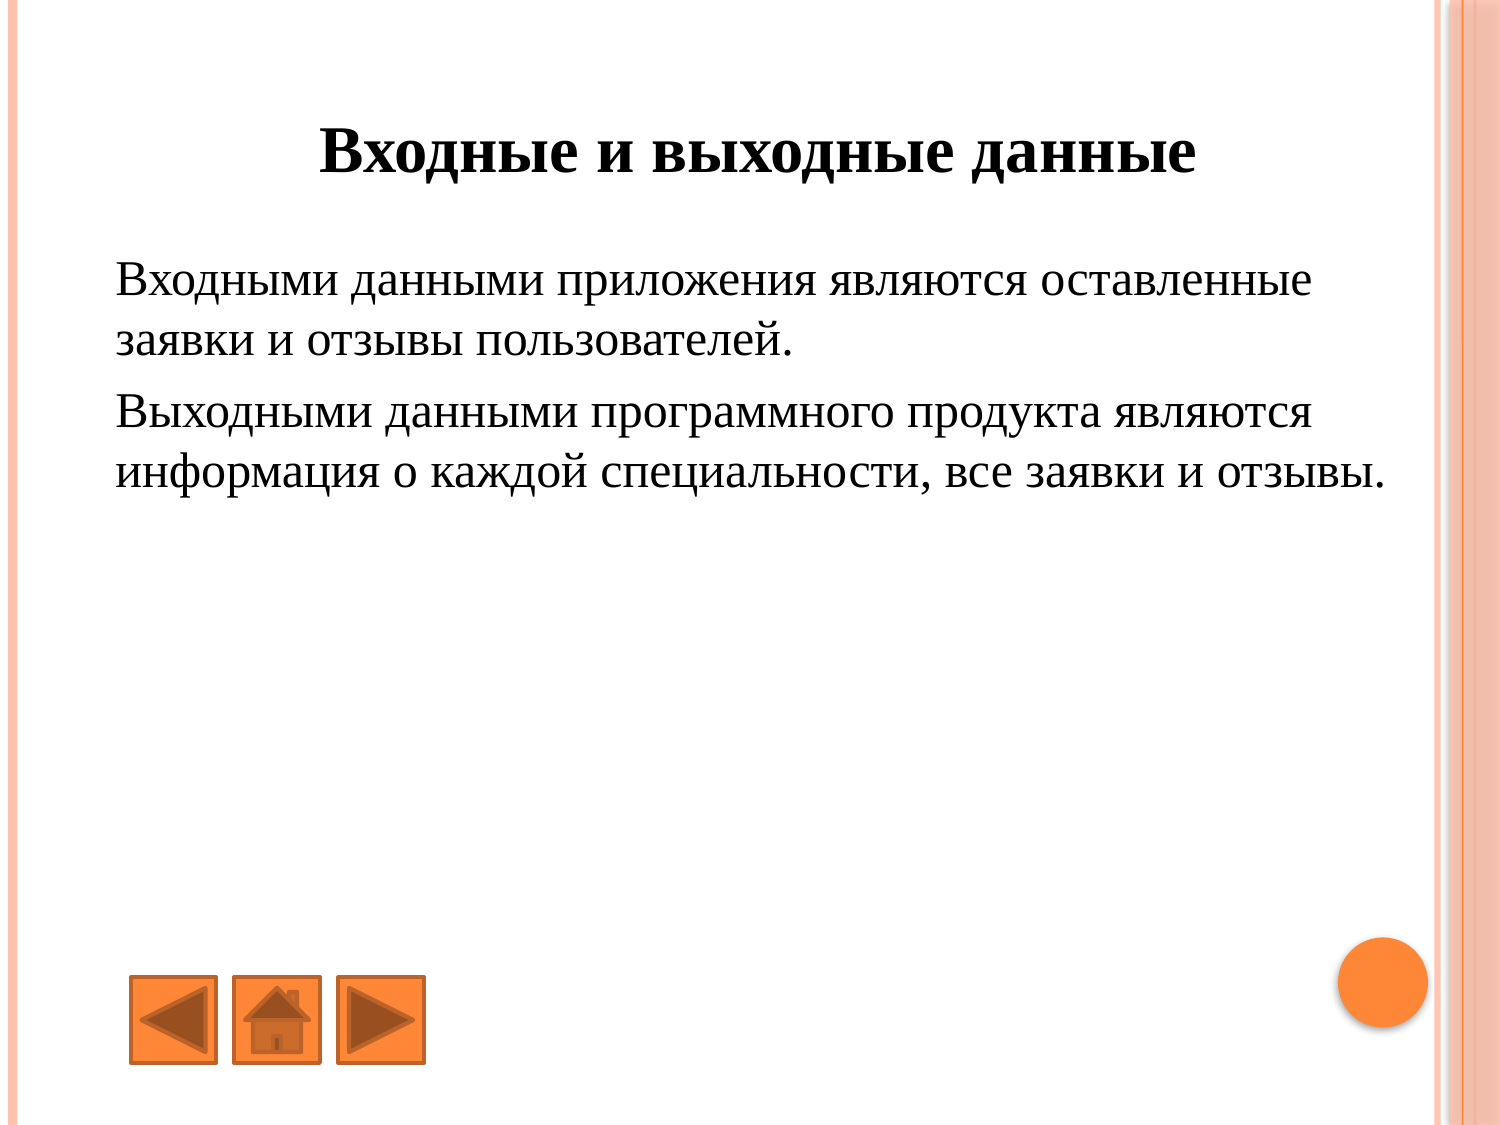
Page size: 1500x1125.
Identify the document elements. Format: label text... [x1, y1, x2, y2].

text_box [129, 975, 218, 1065]
list Входными данными приложения являются оставленные заявки и отзывы пользователей. Выходными данными программного продукта являются информация о каждой специальности, все заявки и отзывы. [100, 237, 1418, 953]
text_box [336, 975, 426, 1065]
text_box [232, 975, 322, 1065]
